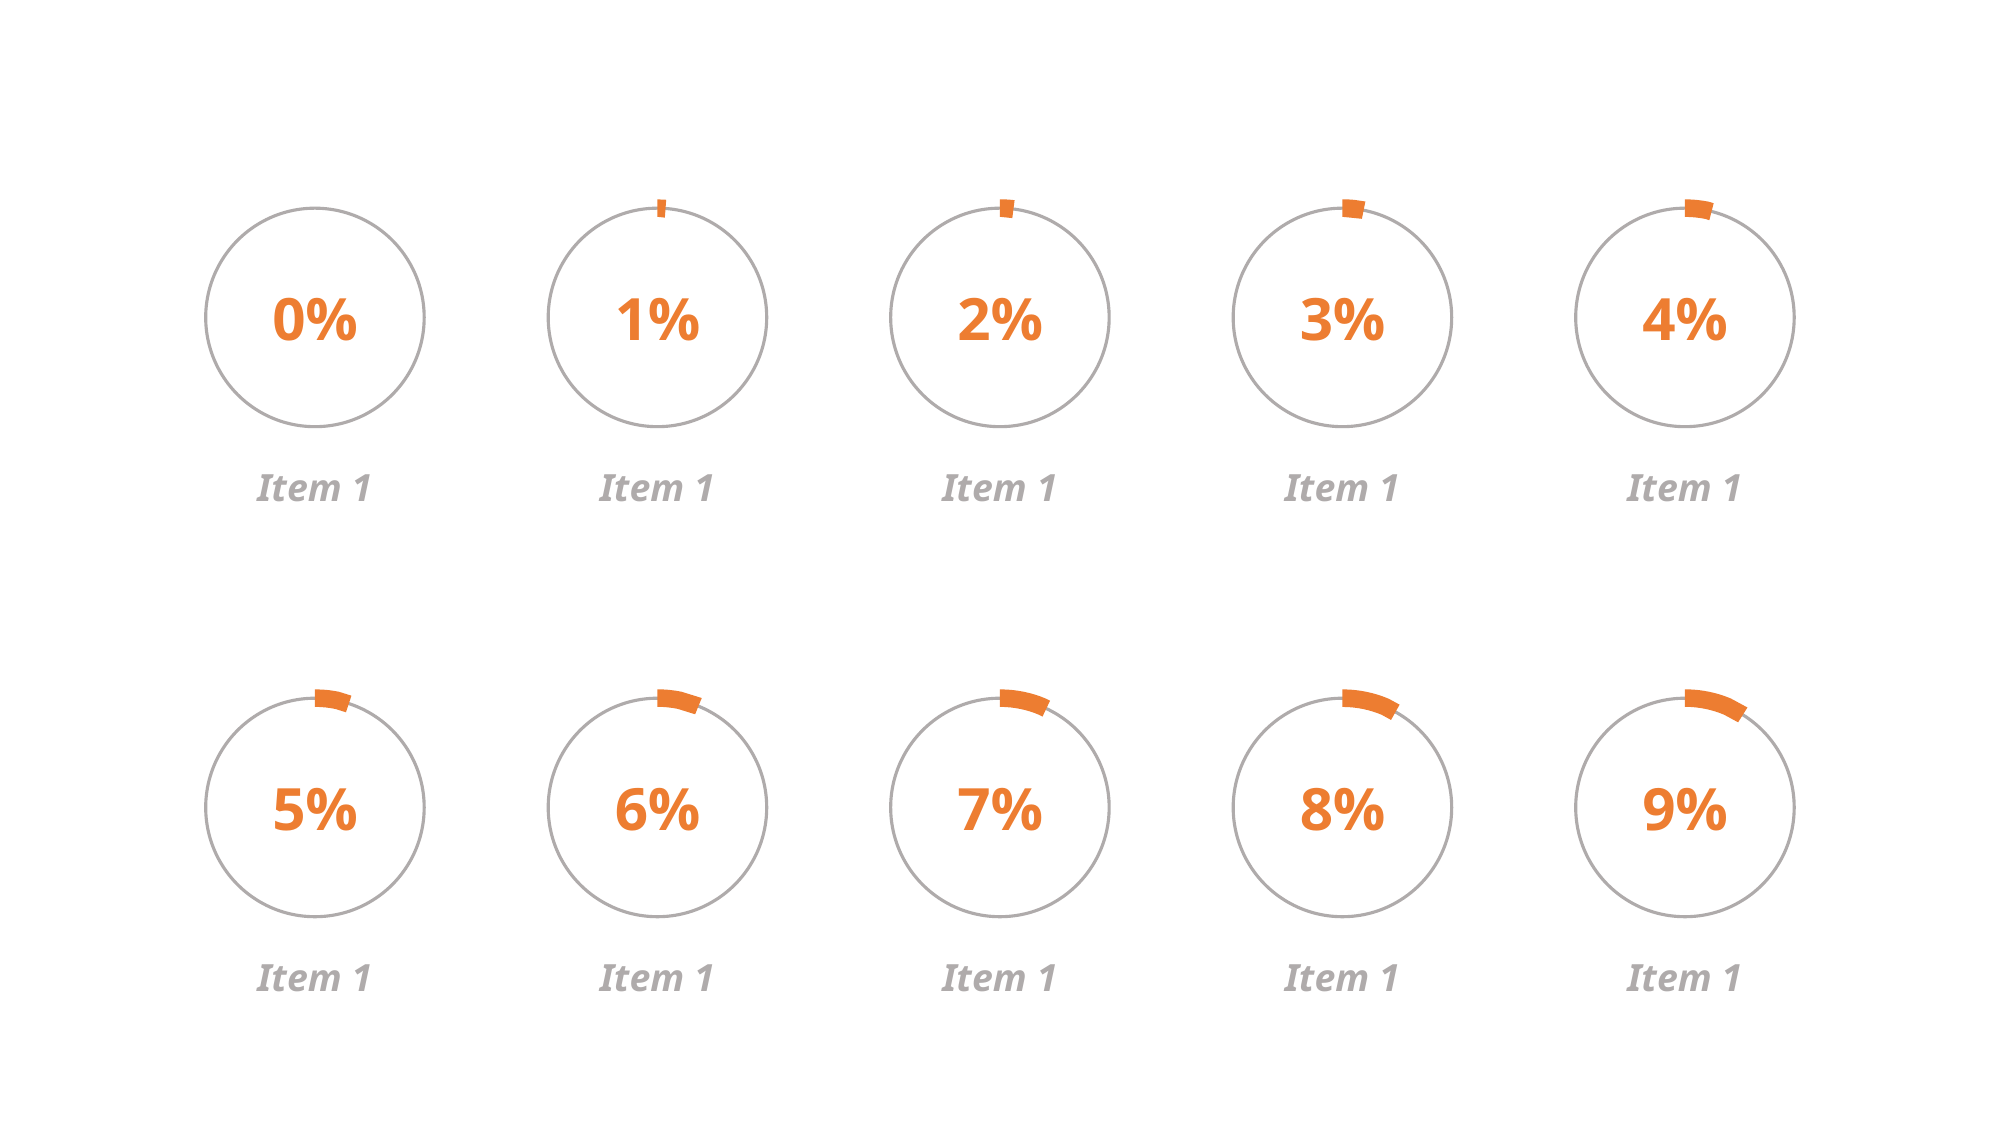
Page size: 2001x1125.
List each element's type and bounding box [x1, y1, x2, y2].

text_box [118, 118, 460, 517]
text_box [460, 118, 803, 517]
text_box [1145, 118, 1488, 517]
text_box [1488, 608, 1882, 1007]
text_box [803, 118, 1145, 517]
text_box [460, 608, 803, 1007]
text_box [803, 608, 1145, 1007]
text_box [1488, 118, 1882, 517]
text_box [118, 608, 460, 1007]
text_box [1145, 608, 1488, 1007]
